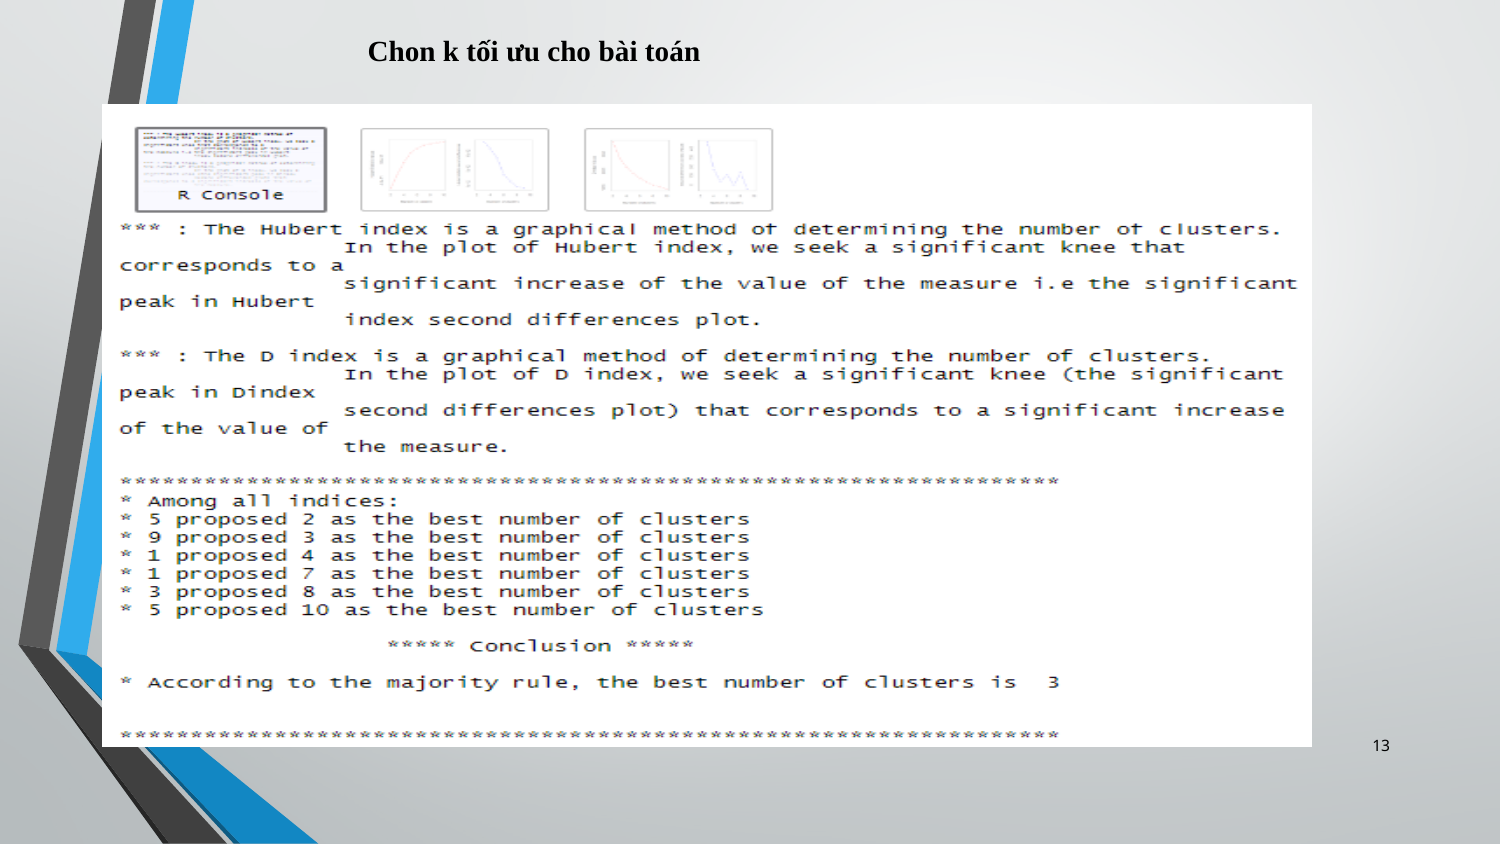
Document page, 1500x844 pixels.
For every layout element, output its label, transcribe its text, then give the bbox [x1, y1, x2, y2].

slide_number 13 [1347, 723, 1416, 769]
text_box Chon k tối ưu cho bài toán [352, 25, 731, 75]
picture [102, 104, 1312, 747]
